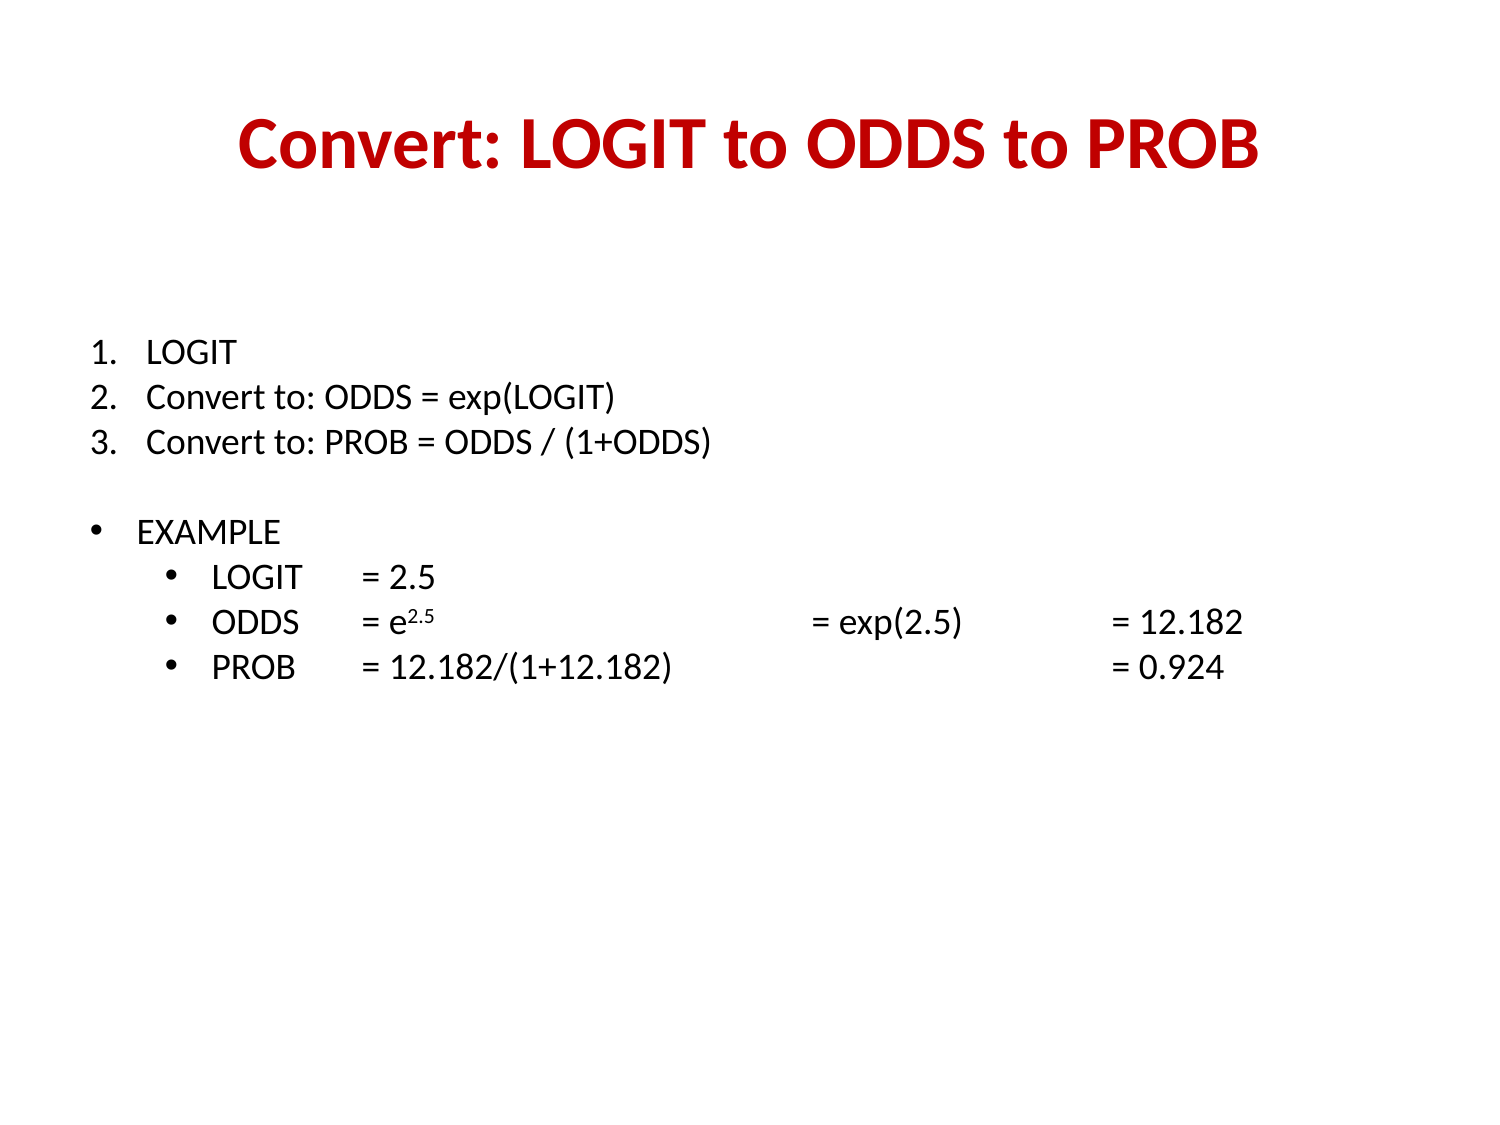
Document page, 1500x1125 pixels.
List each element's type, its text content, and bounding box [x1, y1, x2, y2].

text_box LOGIT Convert to: ODDS = exp(LOGIT) Convert to: PROB = ODDS / (1+ODDS) EXAMPLE LOGIT = 2.5 ODDS = e2.5 = exp(2.5) = 12.182 PROB = 12.182/(1+12.182) = 0.924 [74, 274, 1425, 695]
title Convert: LOGIT to ODDS to PROB [75, 45, 1425, 233]
